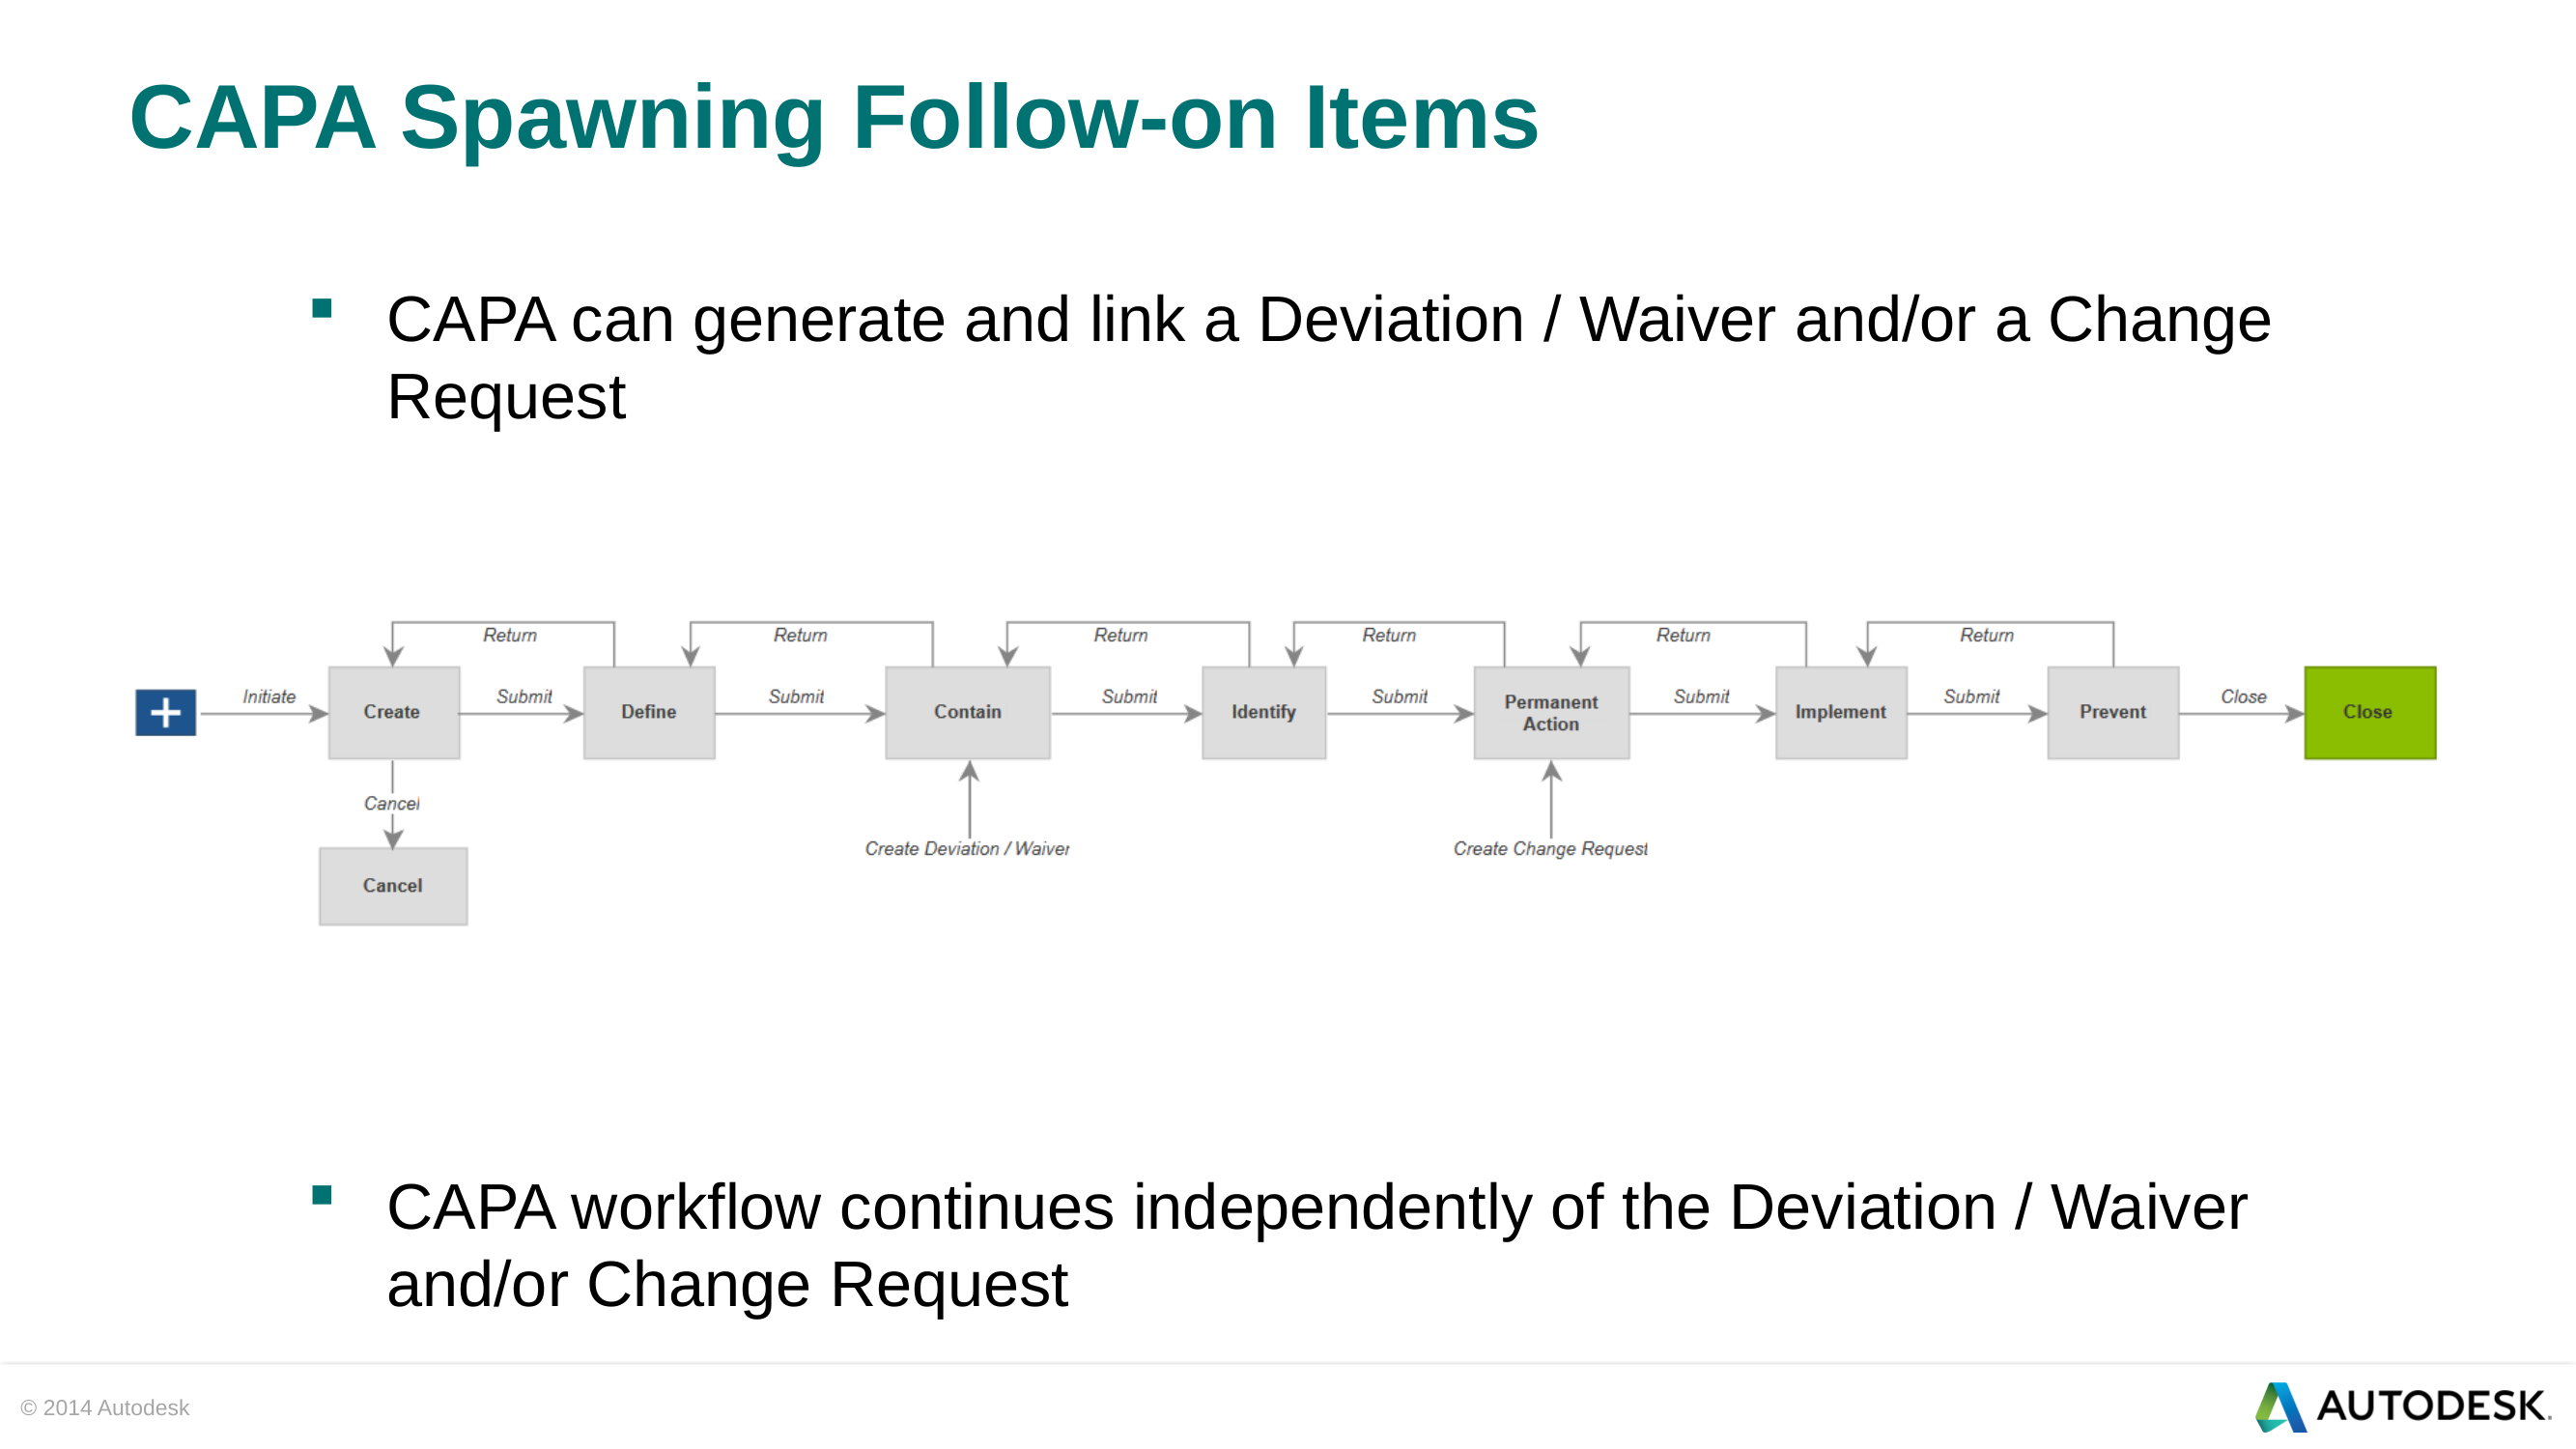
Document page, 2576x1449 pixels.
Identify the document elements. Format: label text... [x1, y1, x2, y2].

title CAPA Spawning Follow-on Items [128, 58, 2448, 299]
text_box CAPA can generate and link a Deviation / Waiver and/or a Change Request [290, 277, 2341, 427]
text_box CAPA workflow continues independently of the Deviation / Waiver and/or Change Request [290, 1164, 2341, 1314]
picture [122, 538, 2461, 959]
picture [2255, 1382, 2552, 1433]
